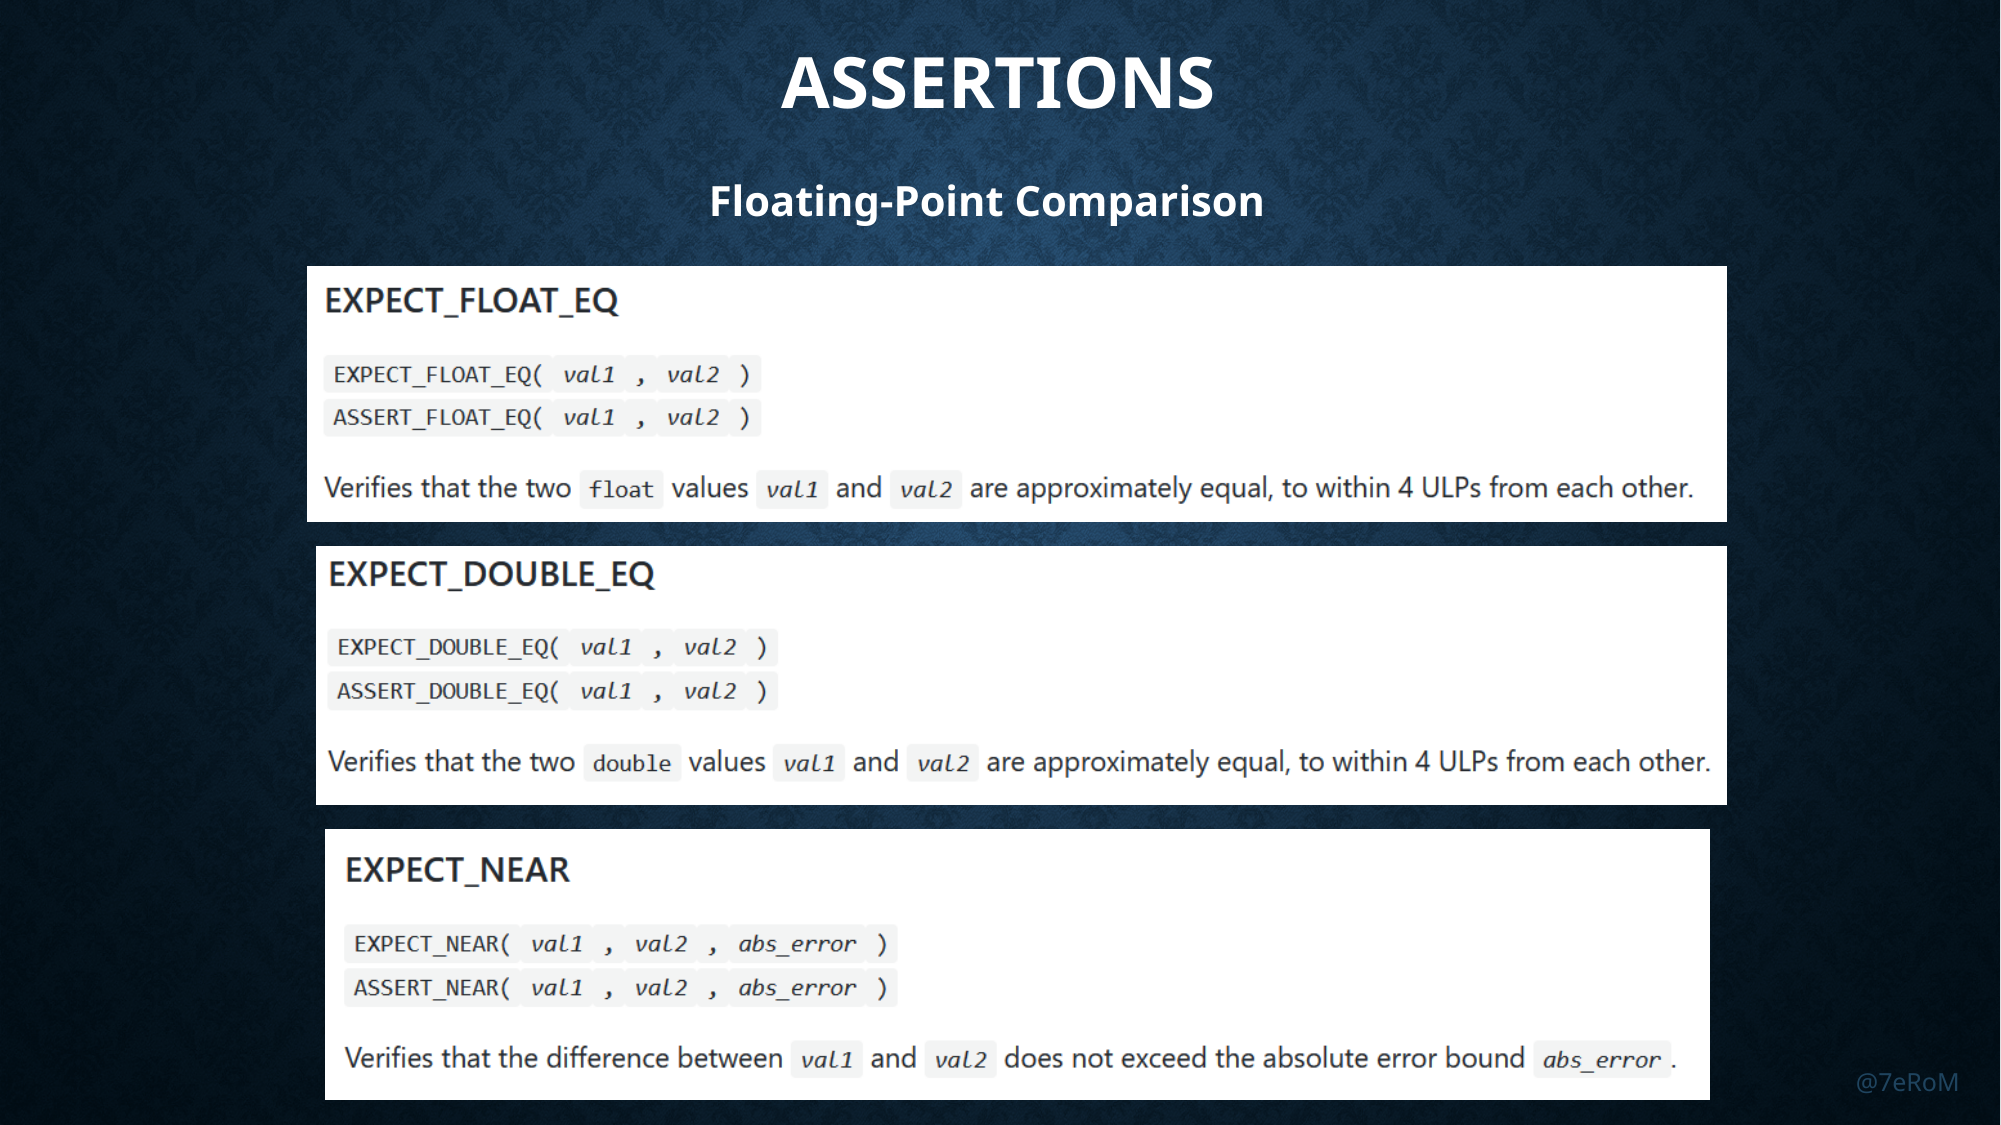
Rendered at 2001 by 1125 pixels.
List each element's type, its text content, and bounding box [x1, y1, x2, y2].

title Assertions [149, 38, 1849, 132]
picture [324, 829, 1710, 1101]
picture [316, 546, 1727, 805]
list Floating-Point Comparison [137, 157, 1837, 267]
picture [307, 266, 1727, 523]
